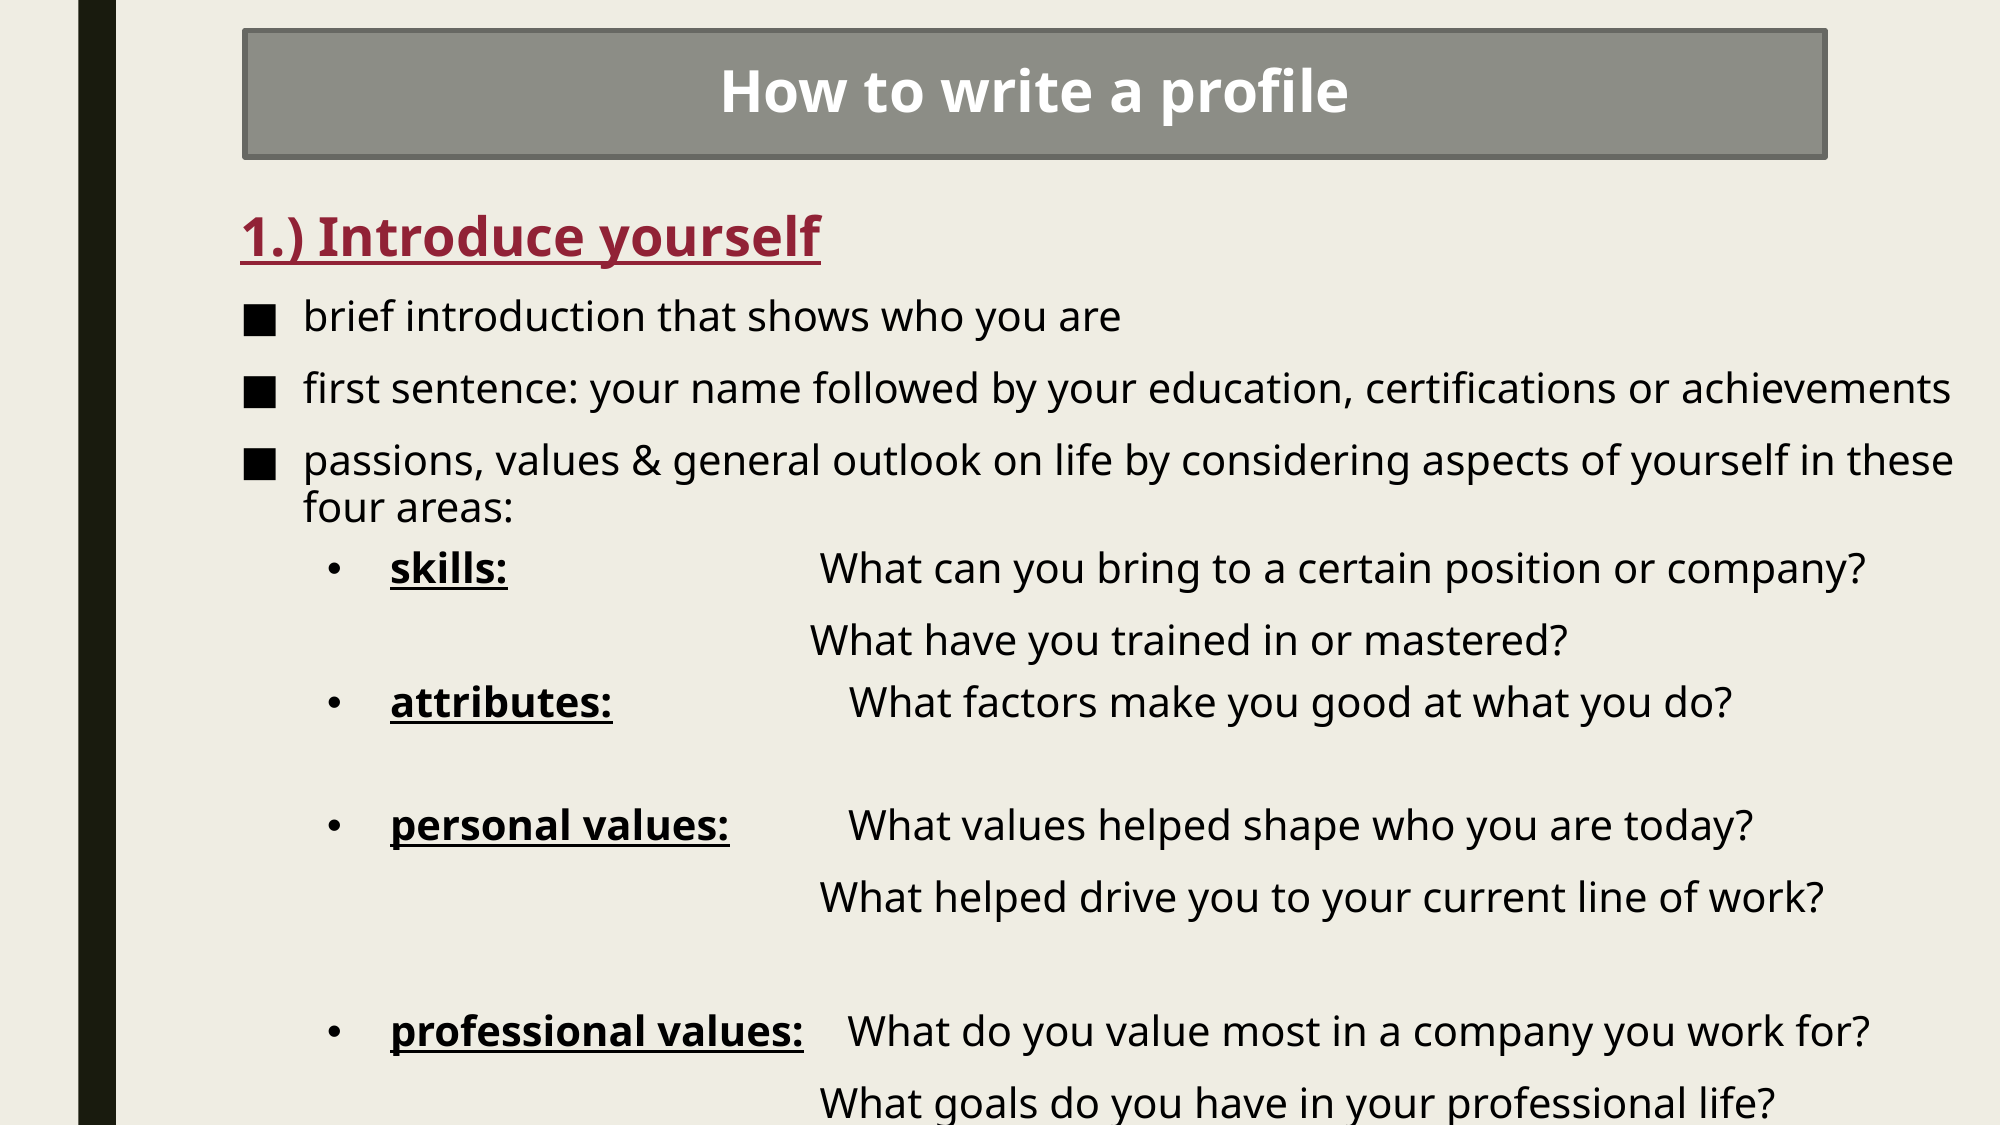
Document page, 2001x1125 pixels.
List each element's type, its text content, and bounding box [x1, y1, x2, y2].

title How to write a profile [242, 28, 1828, 160]
list 1.) Introduce yourself brief introduction that shows who you are first sentence: your name followed by your education, certifications or achievements passions, values & general outlook on life by considering aspects of yourself in these four areas: skills: What can you bring to a certain position or company? What have you trained in or mastered? attributes: What factors make you good at what you do? personal values: What values helped shape who you are today? What helped drive you to your current line of work? professional values: What do you value most in a company you work for? What goals do you have in your professional life? [225, 200, 2000, 1125]
